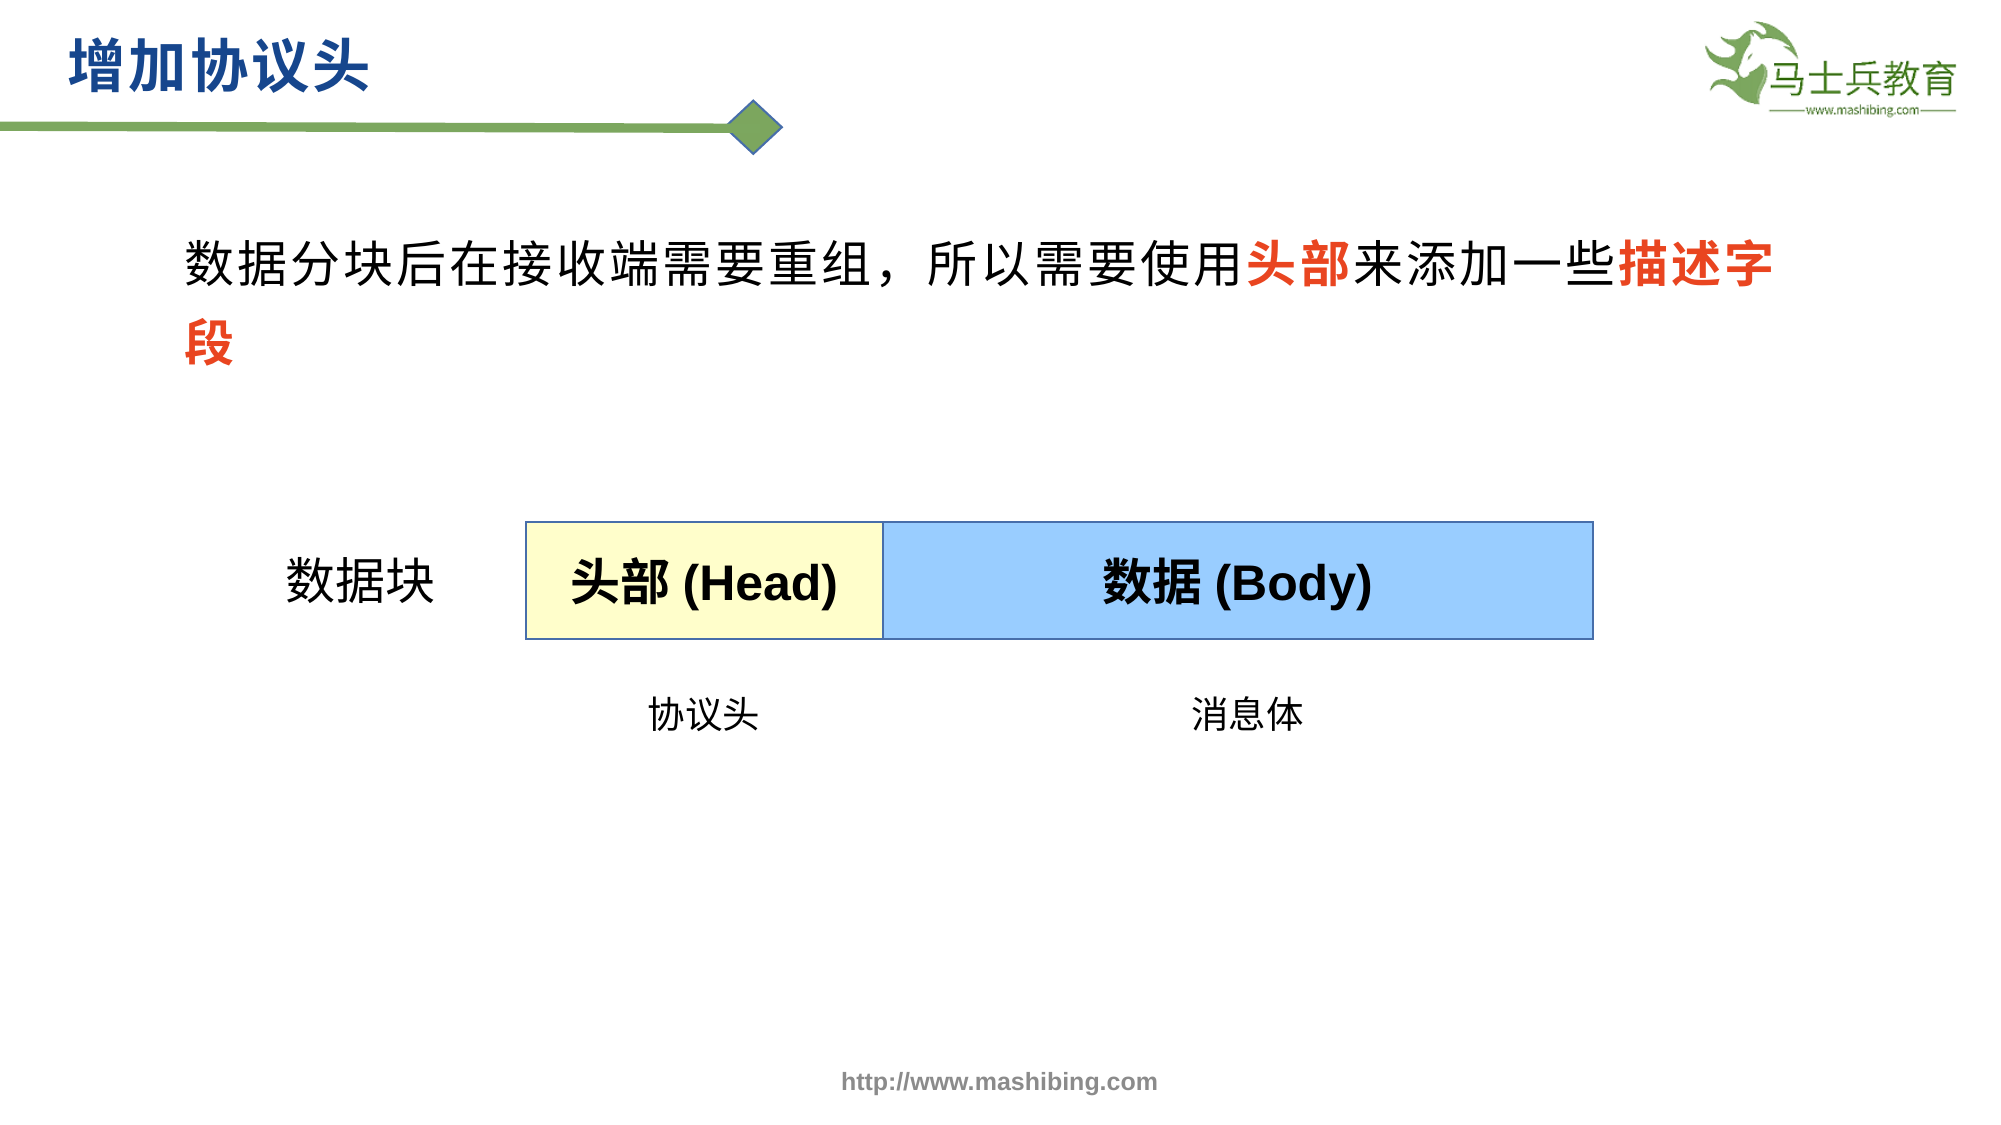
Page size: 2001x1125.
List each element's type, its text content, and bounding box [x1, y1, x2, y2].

text_box 数据分块后在接收端需要重组，所以需要使用头部来添加一些描述字段 [169, 207, 1825, 405]
text_box 数据块 [271, 542, 577, 618]
picture [1702, 21, 1975, 127]
list 增加协议头 [52, 0, 990, 113]
text_box 头部(Head) [525, 521, 882, 640]
text_box 协议头 [633, 683, 776, 744]
text_box 数据(Body) [882, 521, 1594, 640]
text_box 消息体 [1176, 683, 1386, 744]
